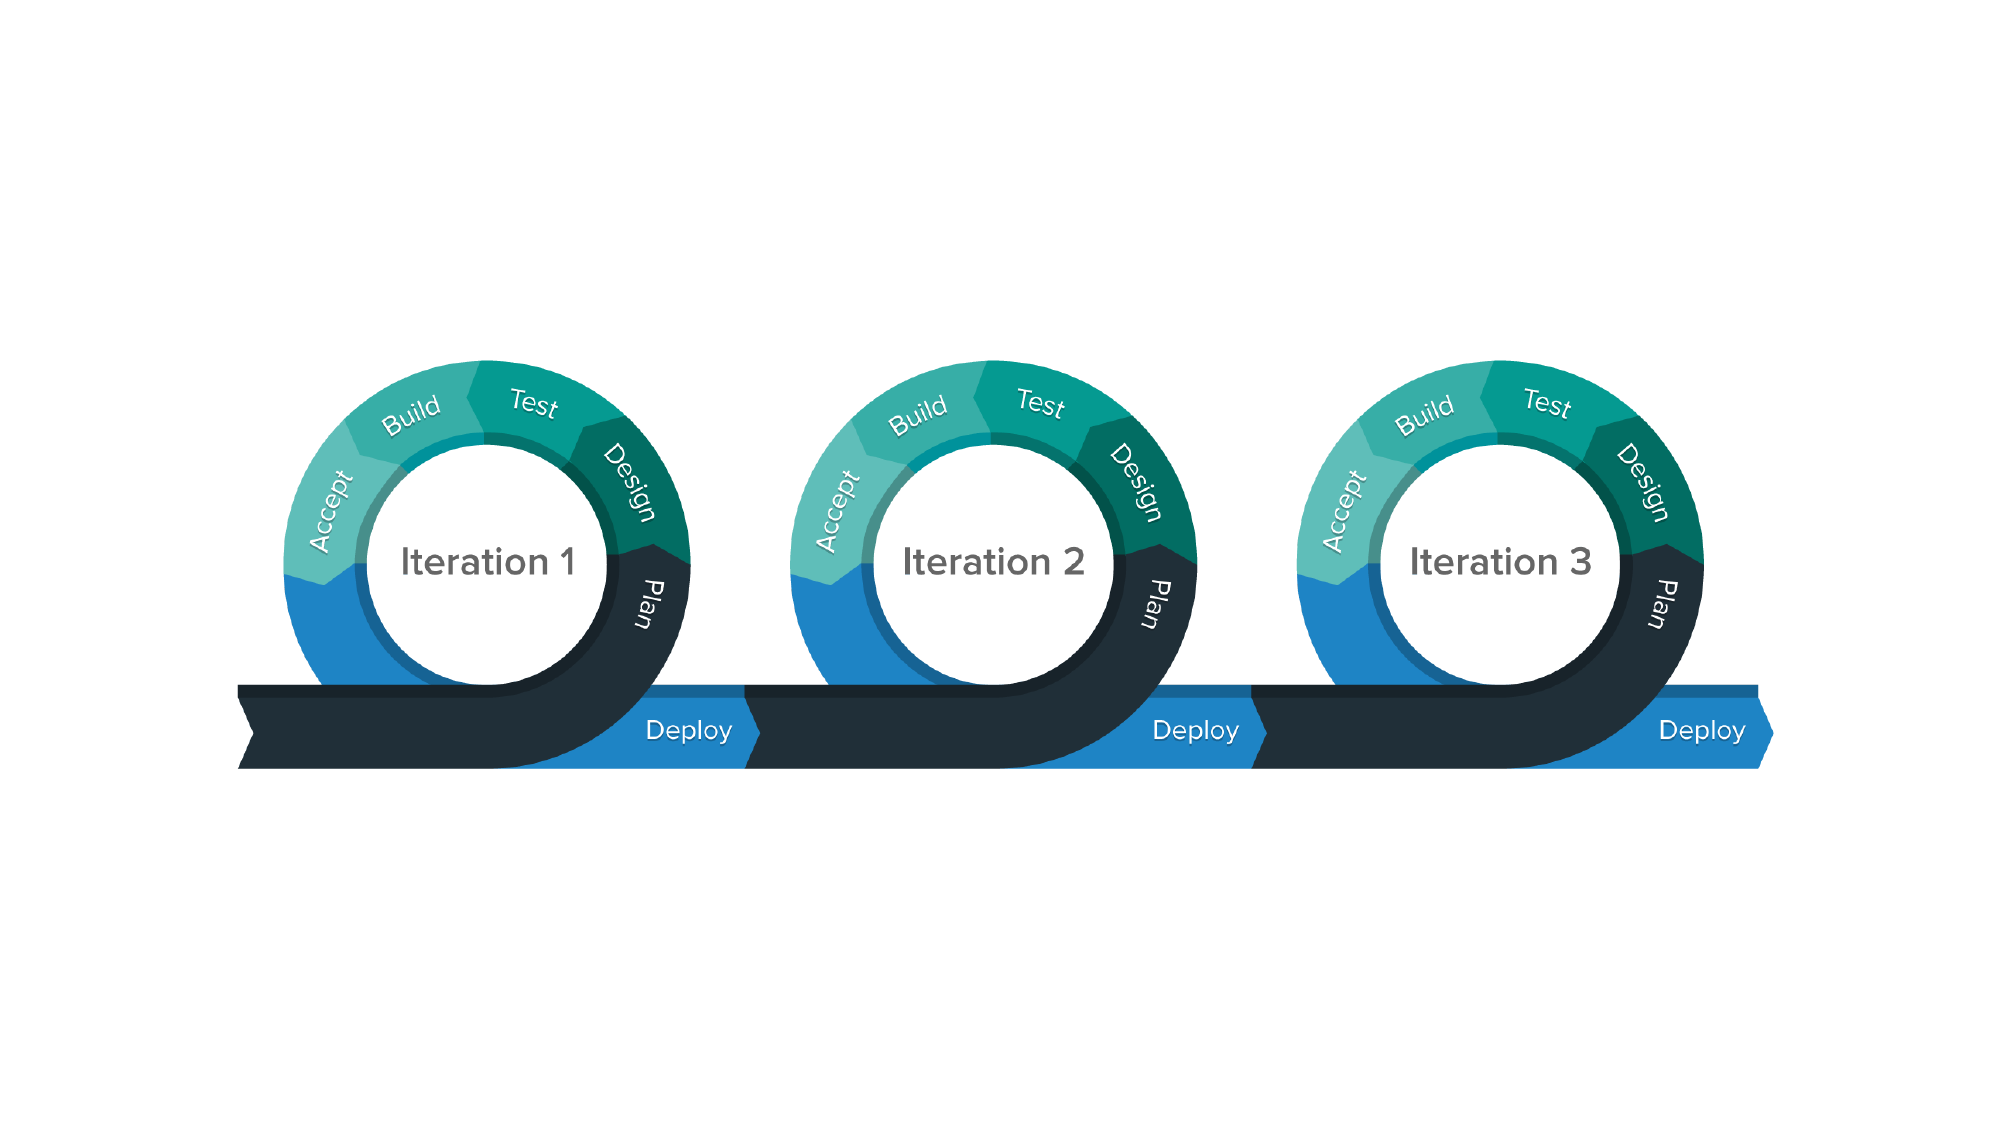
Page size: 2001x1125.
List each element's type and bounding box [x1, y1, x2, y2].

picture [0, 339, 2000, 785]
